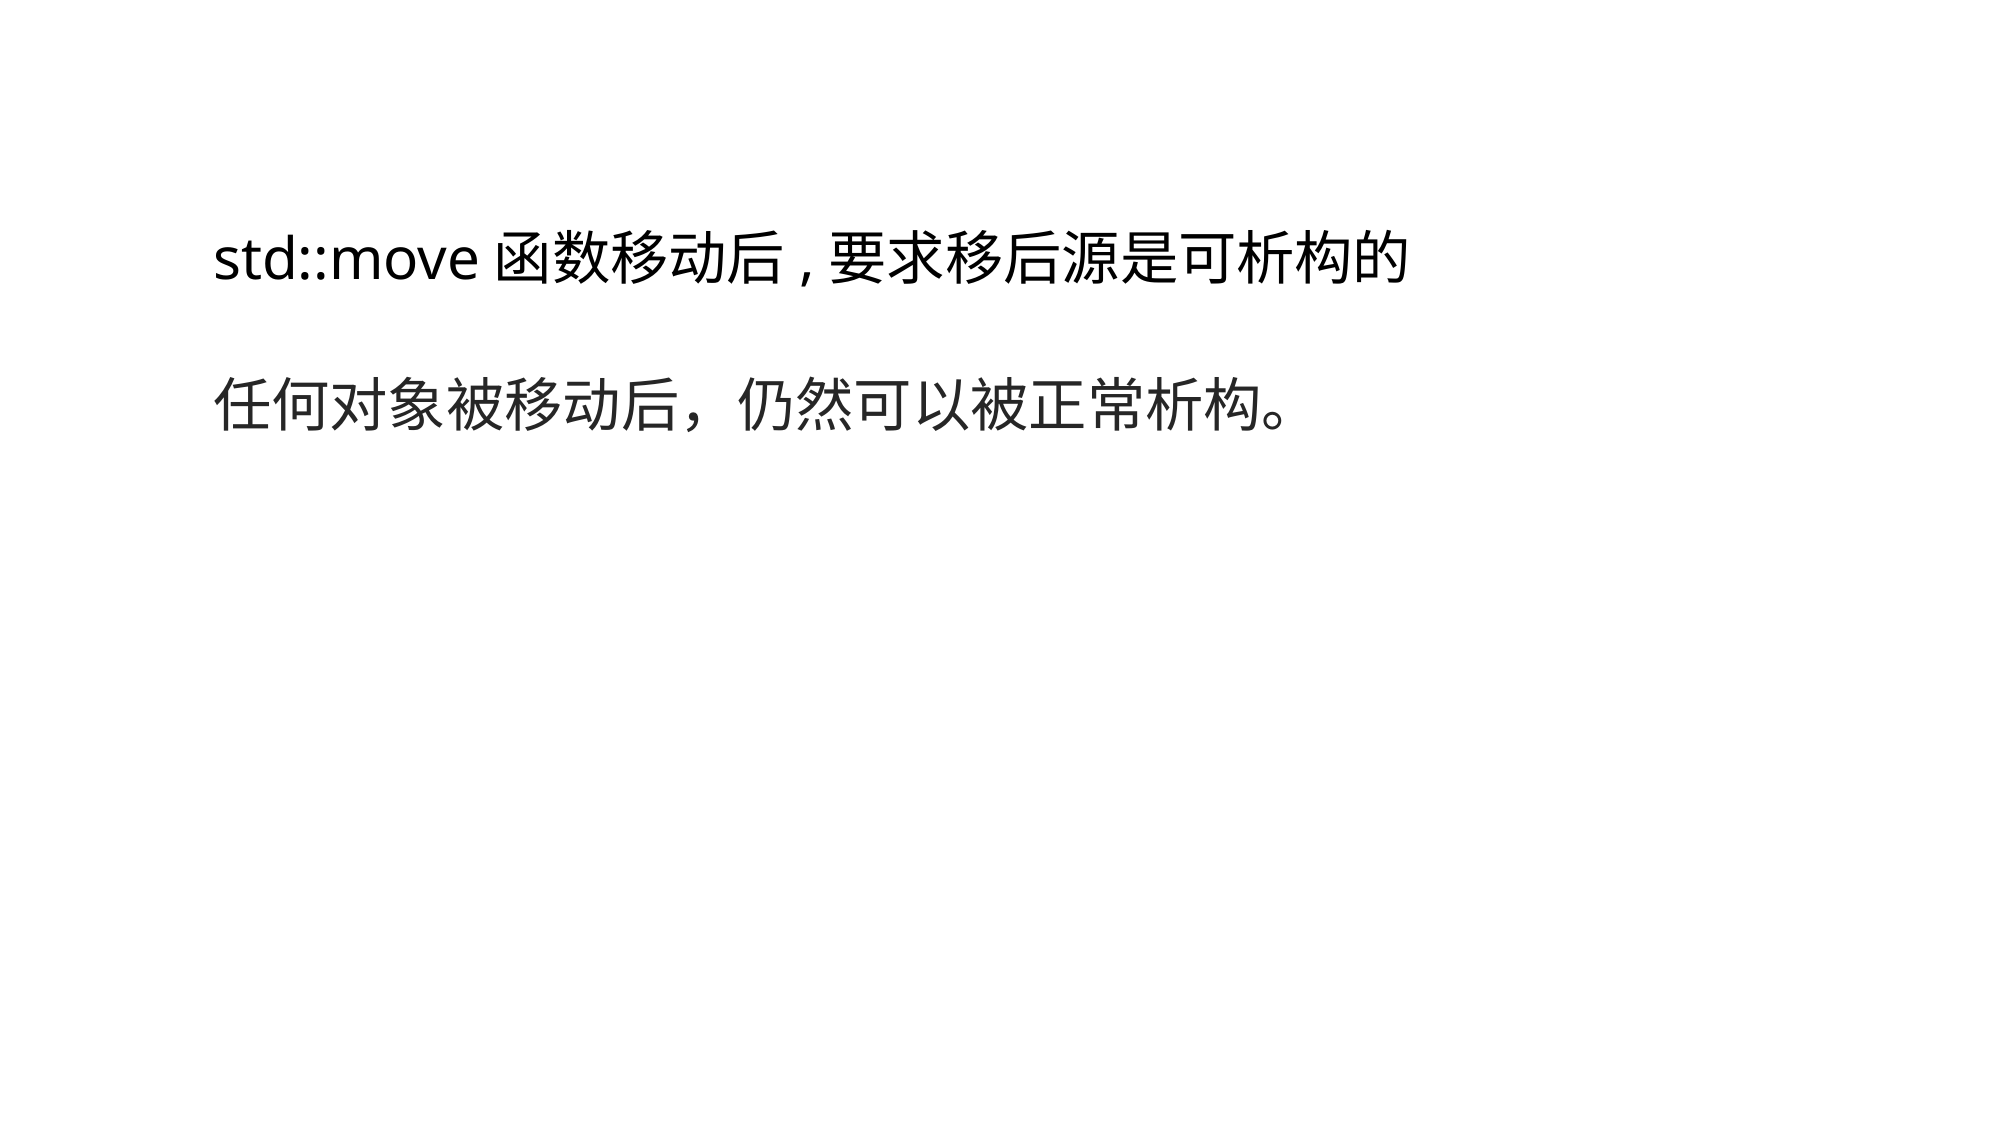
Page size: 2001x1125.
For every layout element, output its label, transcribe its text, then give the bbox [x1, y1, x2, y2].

list std::move函数移动后,要求移后源是可析构的 任何对象被移动后，仍然可以被正常析构。 [198, 222, 1924, 936]
